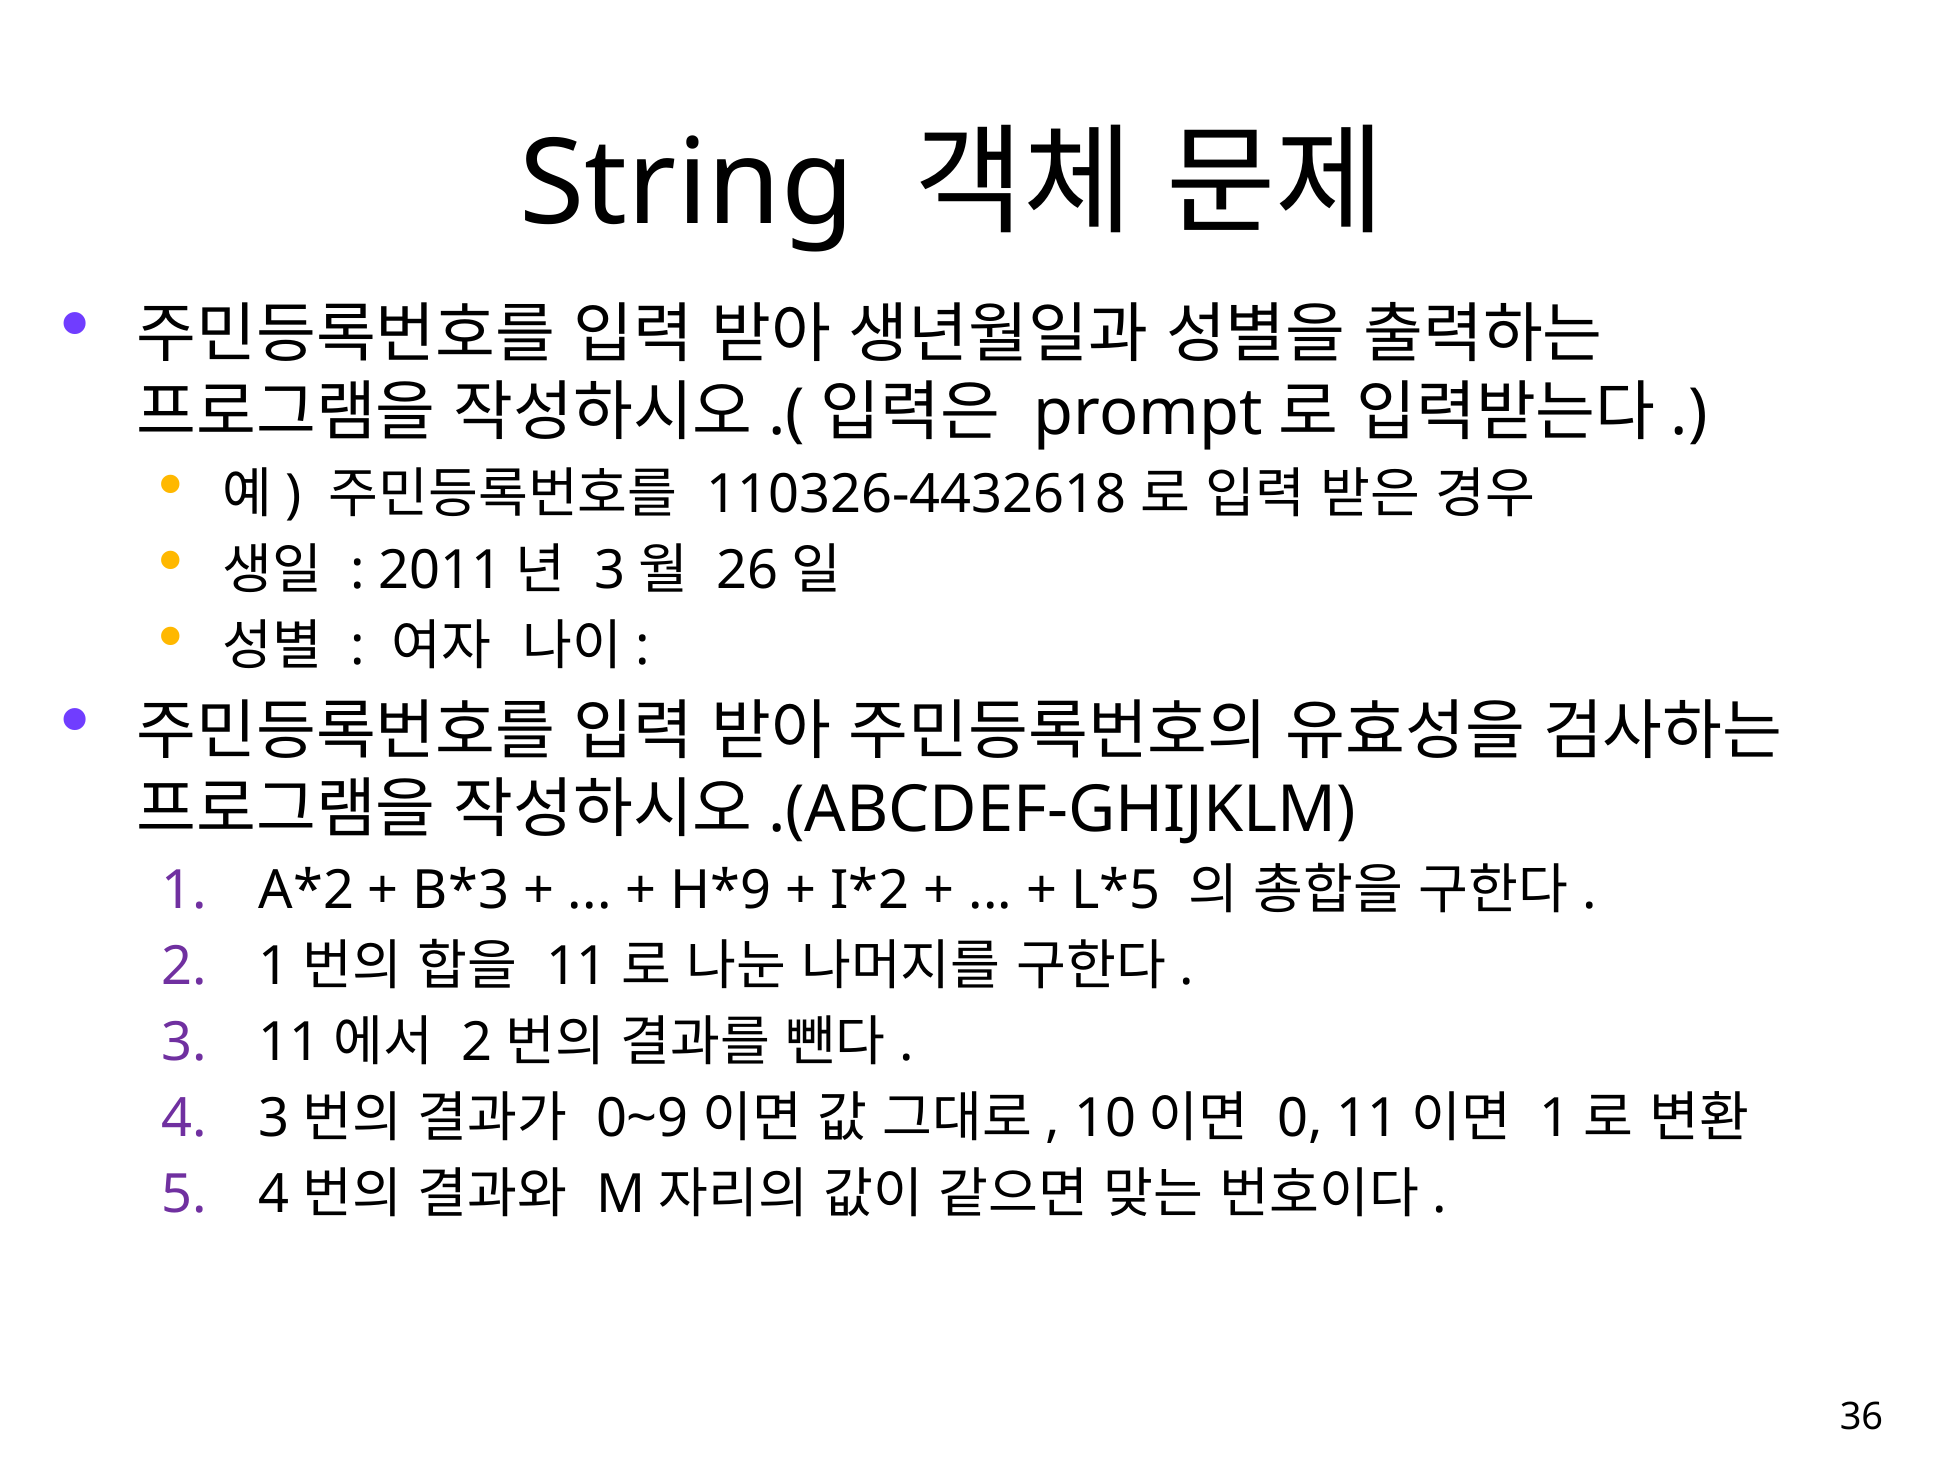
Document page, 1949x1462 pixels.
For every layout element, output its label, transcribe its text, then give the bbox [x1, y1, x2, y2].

title String 객체 문제 [156, 92, 1749, 255]
slide_number 36 [1496, 1372, 1899, 1462]
list 주민등록번호를 입력 받아 생년월일과 성별을 출력하는 프로그램을 작성하시오.(입력은 prompt로 입력받는다.) 예) 주민등록번호를 110326-4432618로 입력 받은 경우 생일 : 2011년 3월 26일 성별 : 여자 나이: 주민등록번호를 입력 받아 주민등록번호의 유효성을 검사하는 프로그램을 작성하시오.(ABCDEF-GHIJKLM) A*2 + B*3 + ... + H*9 + I*2 + ... + L*5 의 총합을 구한다. 1번의 합을 11로 나눈 나머지를 구한다. 11에서 2번의 결과를 뺀다. 3번의 결과가 0~9이면 값 그대로, 10이면 0, 11이면 1로 변환 4번의 결과와 M자리의 값이 같으면 맞는 번호이다. [48, 284, 1897, 1343]
